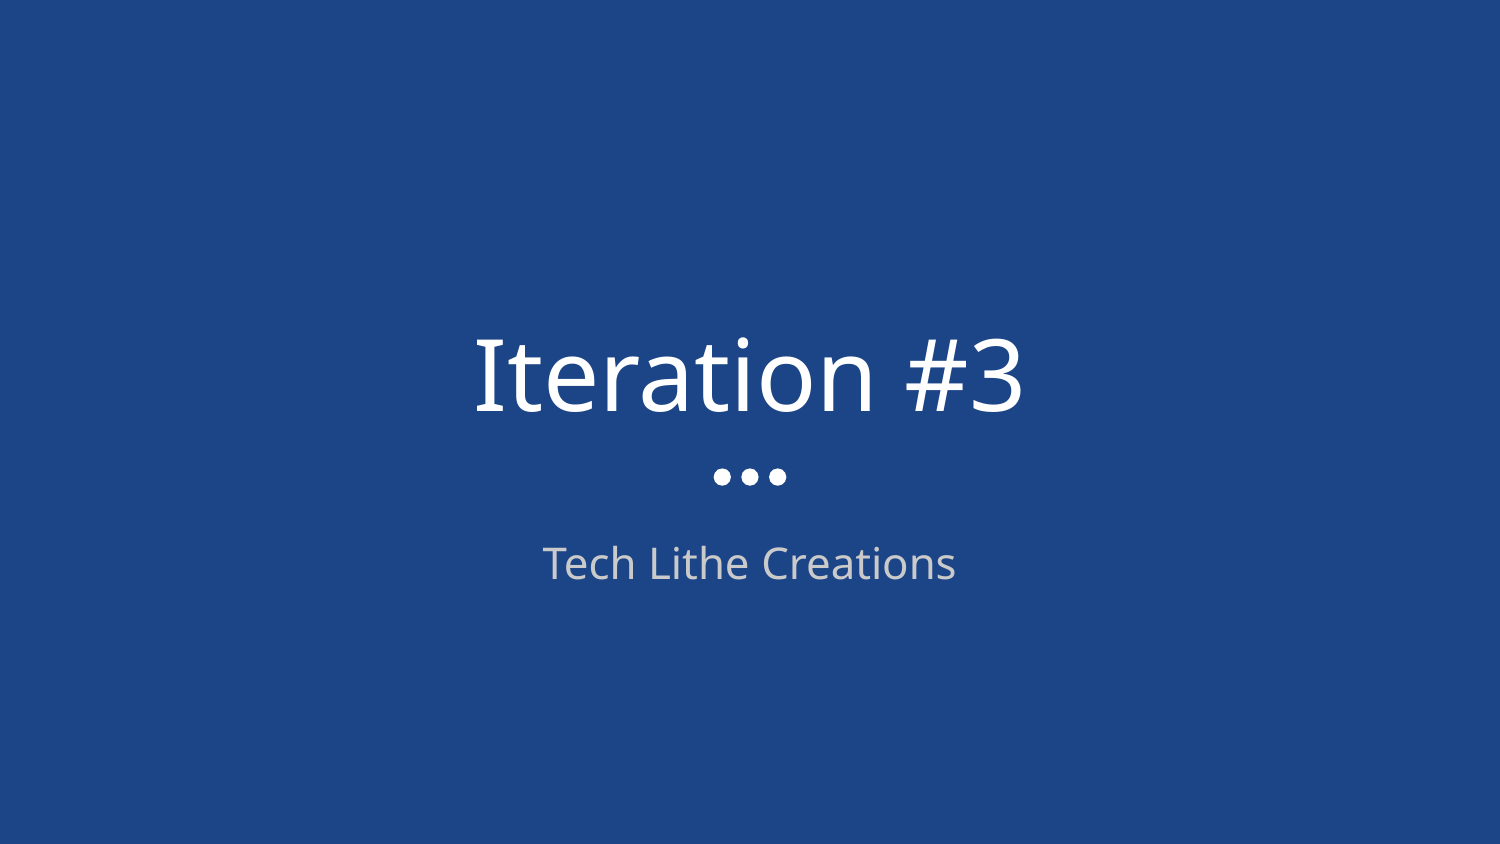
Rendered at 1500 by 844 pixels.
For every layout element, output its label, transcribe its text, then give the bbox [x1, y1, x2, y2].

subtitle Tech Lithe Creations [110, 520, 1390, 651]
title Iteration #3 [110, 162, 1390, 447]
